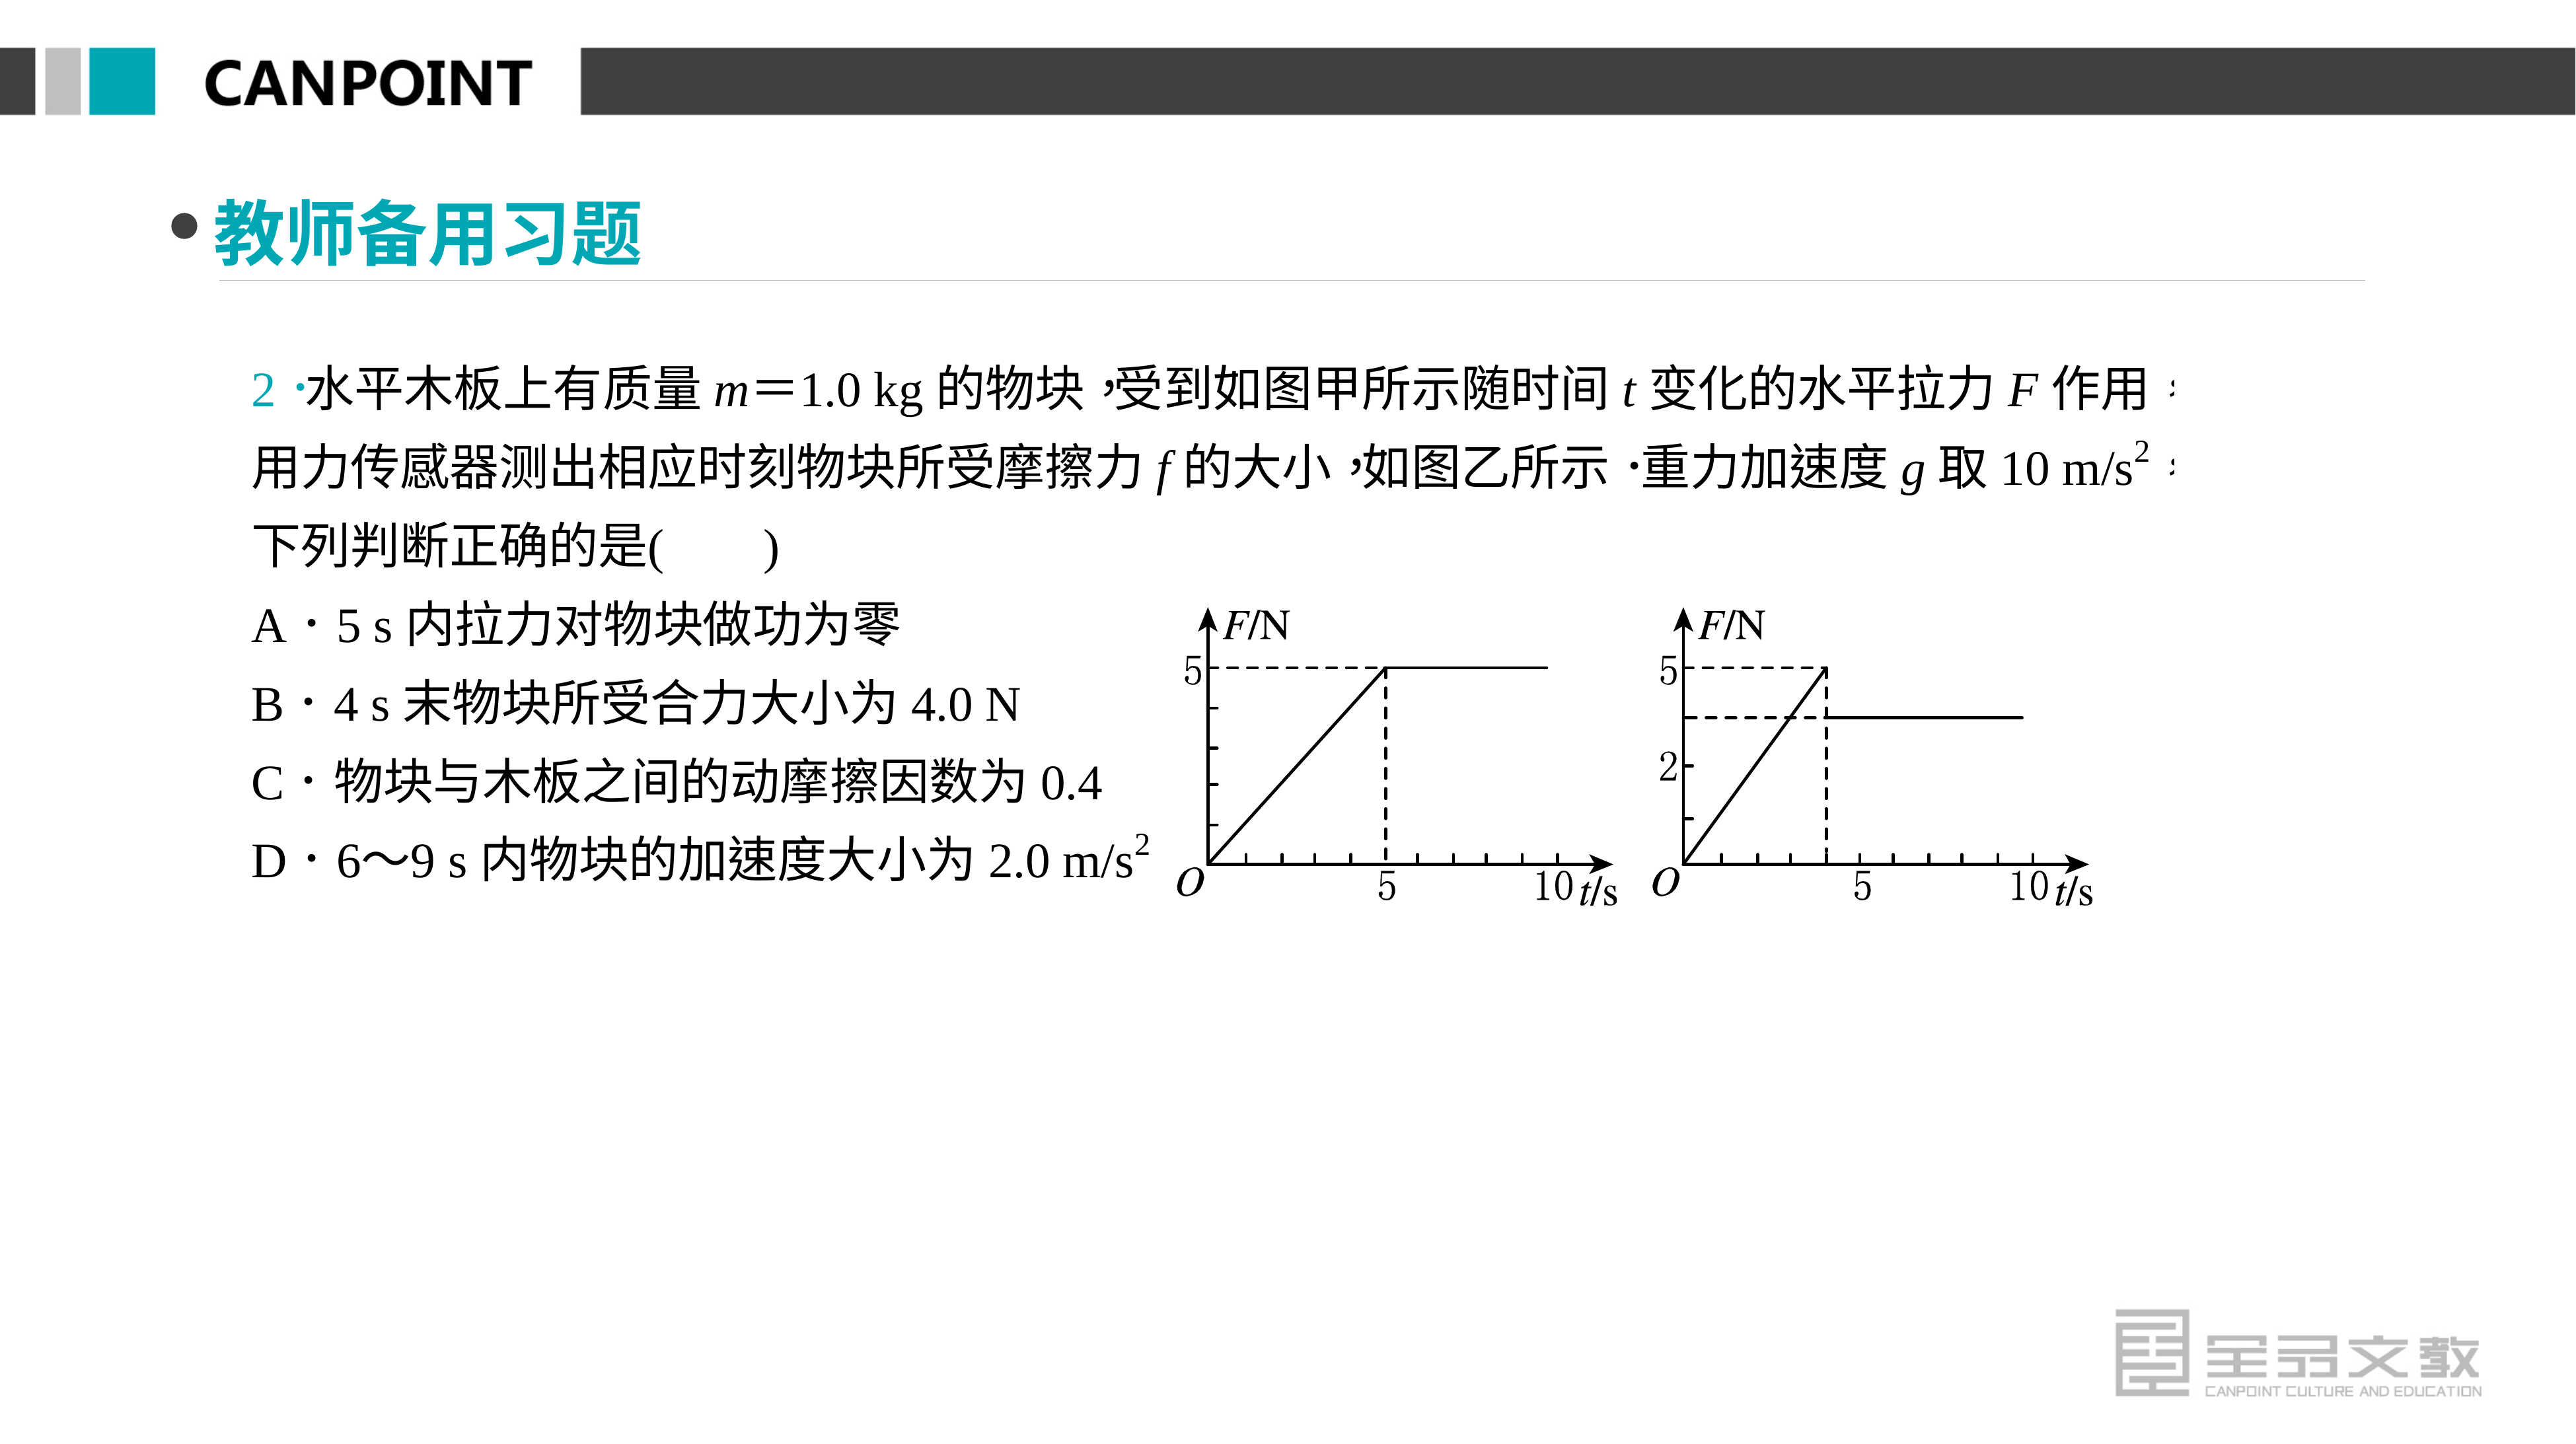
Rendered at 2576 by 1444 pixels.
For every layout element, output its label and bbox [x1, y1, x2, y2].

picture [0, 0, 2576, 1444]
text_box [172, 183, 2366, 284]
text_box [250, 356, 2174, 1444]
